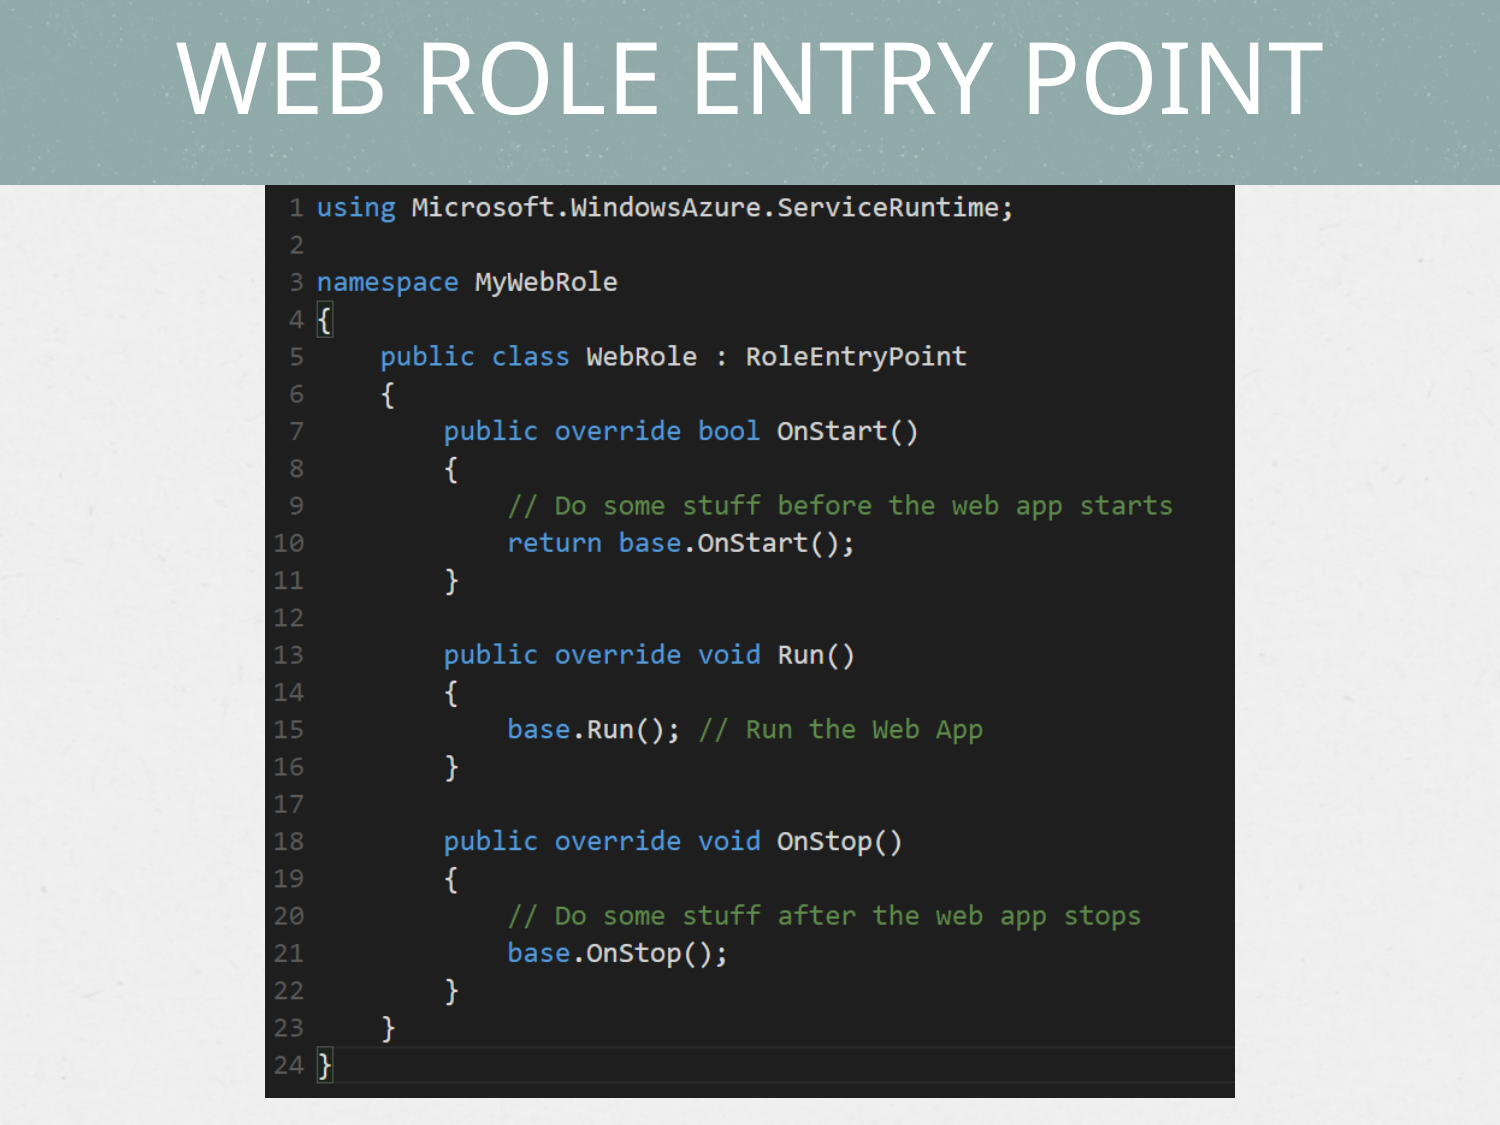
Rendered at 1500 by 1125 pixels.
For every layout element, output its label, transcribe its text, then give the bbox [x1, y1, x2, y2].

title Web Role Entry Point [0, 0, 1500, 185]
picture [0, 184, 1500, 1125]
